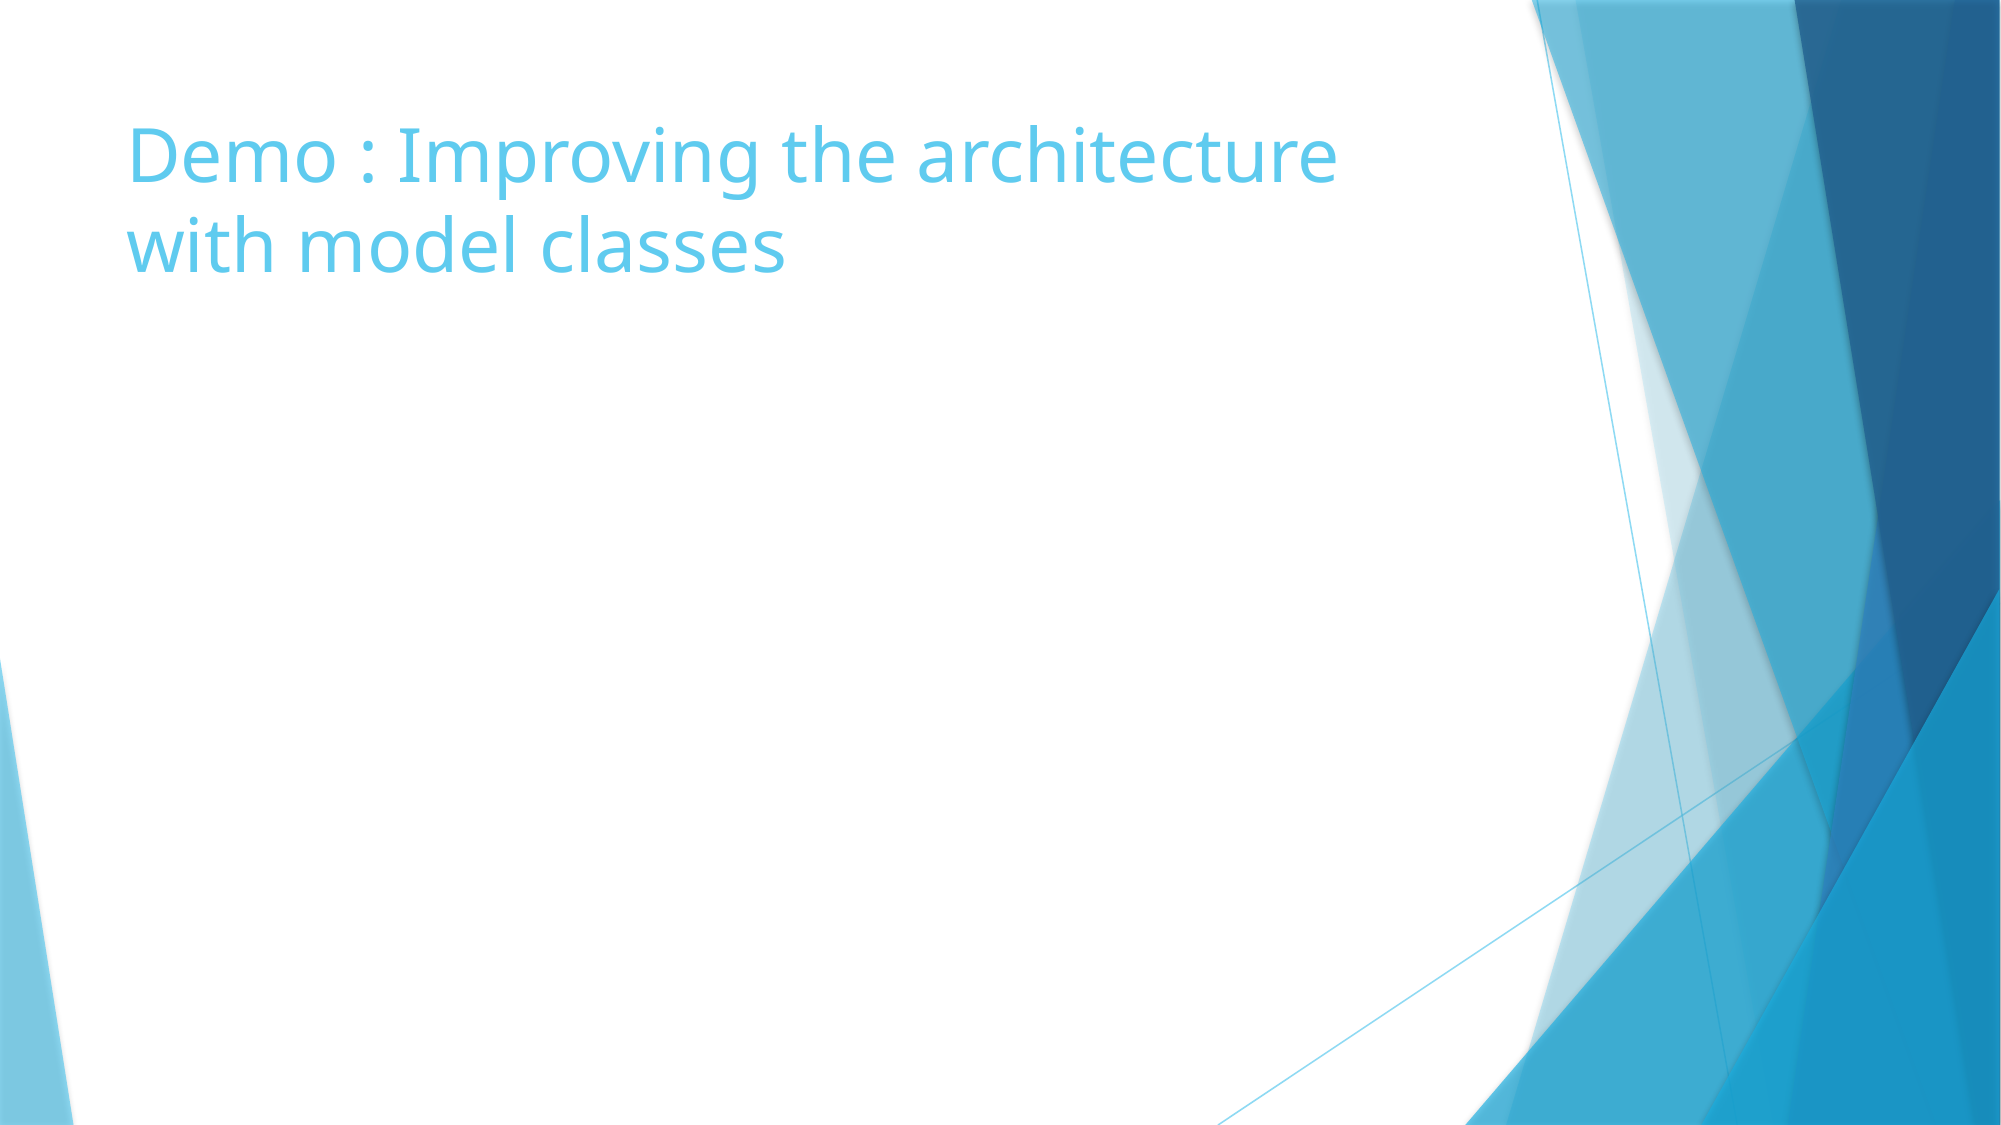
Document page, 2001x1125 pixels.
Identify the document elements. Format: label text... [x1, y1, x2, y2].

title Demo : Improving the architecture with model classes [111, 99, 1522, 317]
